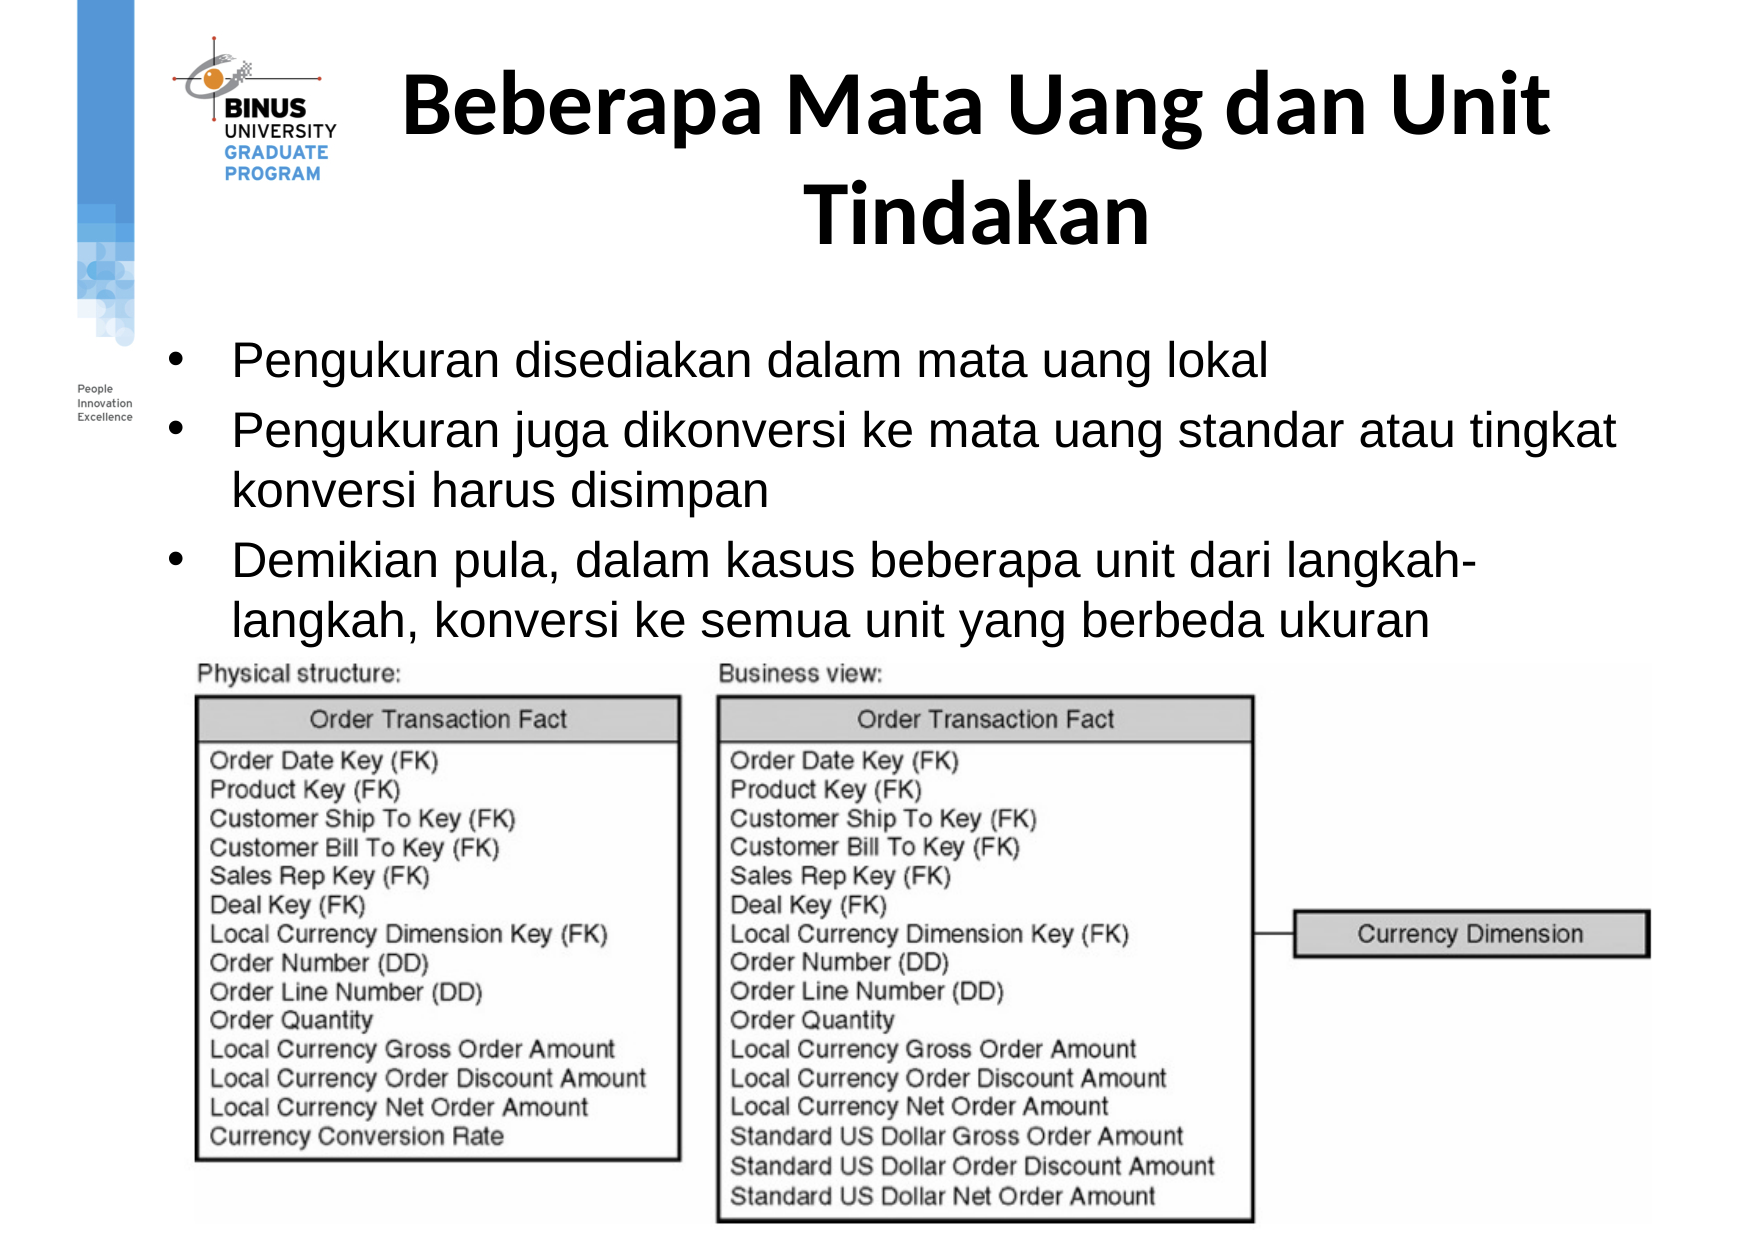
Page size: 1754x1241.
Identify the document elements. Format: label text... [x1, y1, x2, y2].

picture [0, 0, 1754, 1241]
list Pengukuran disediakan dalam mata uang lokal Pengukuran juga dikonversi ke mata uang standar atau tingkat konversi harus disimpan Demikian pula, dalam kasus beberapa unit dari langkah-langkah, konversi ke semua unit yang berbeda ukuran disediakan [150, 319, 1666, 1109]
title Beberapa Mata Uang dan Unit Tindakan [289, 49, 1666, 257]
